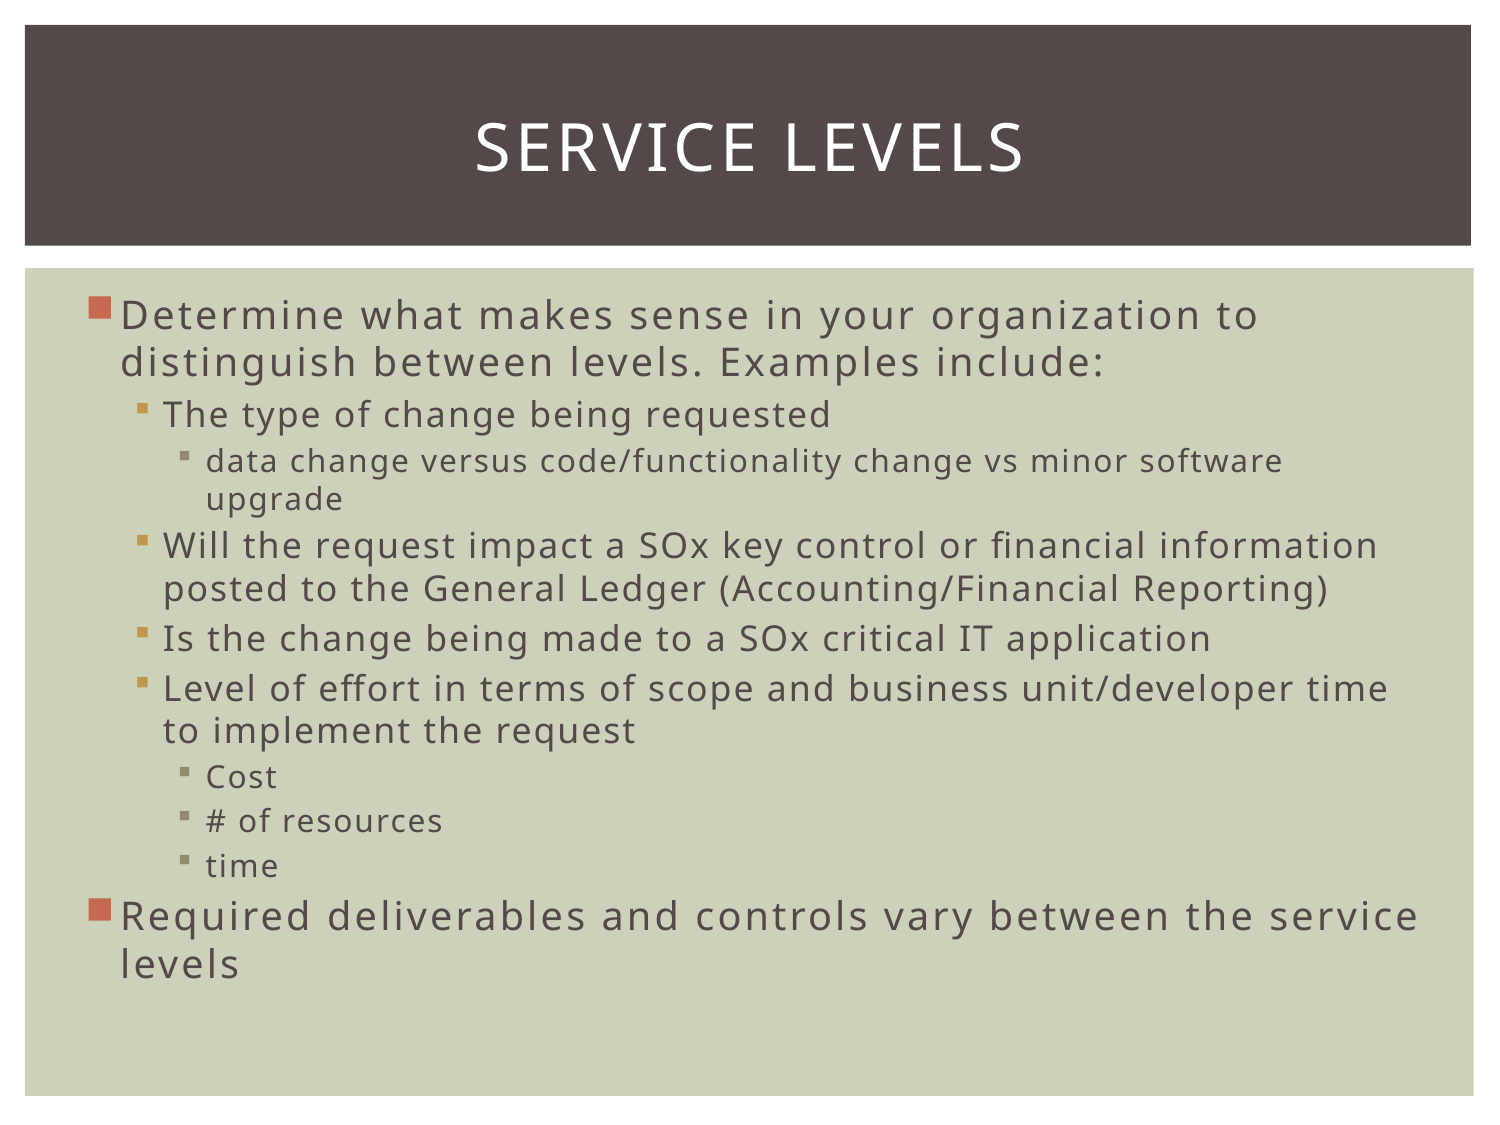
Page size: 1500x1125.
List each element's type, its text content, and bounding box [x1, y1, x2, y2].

list Determine what makes sense in your organization to distinguish between levels. Examples include: The type of change being requested data change versus code/functionality change vs minor software upgrade Will the request impact a SOx key control or financial information posted to the General Ledger (Accounting/Financial Reporting) Is the change being made to a SOx critical IT application Level of effort in terms of scope and business unit/developer time to implement the request Cost # of resources time Required deliverables and controls vary between the service levels [62, 281, 1442, 1005]
title Service levels [62, 58, 1438, 232]
